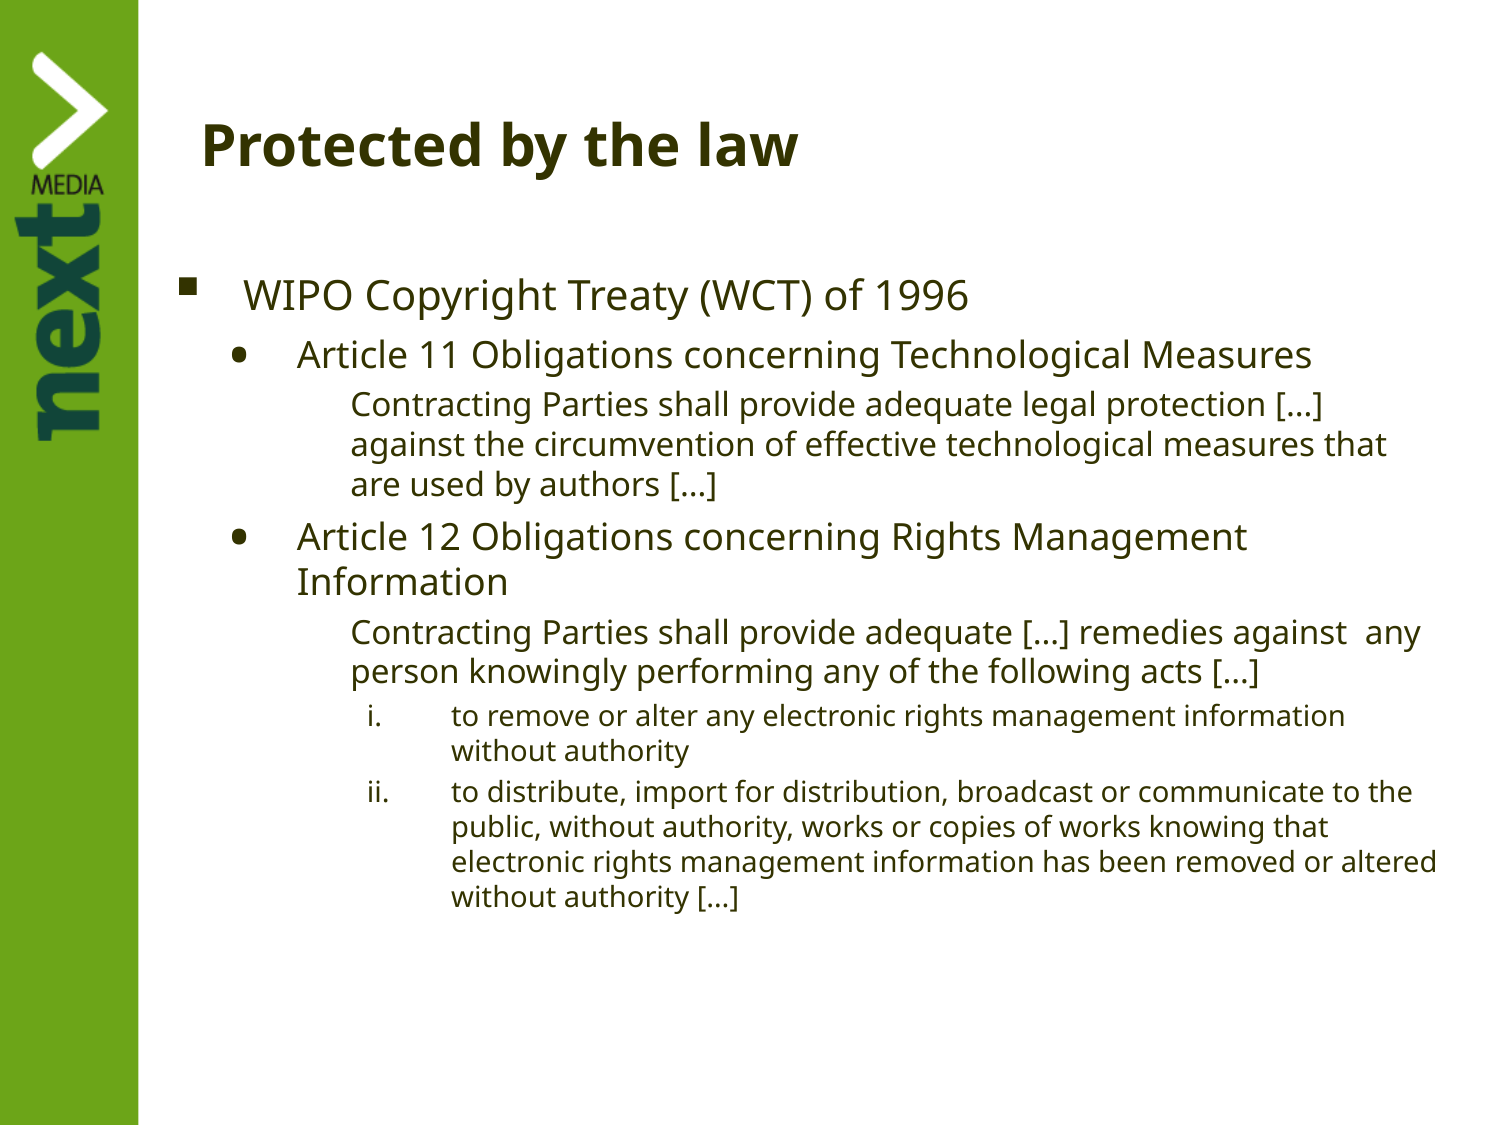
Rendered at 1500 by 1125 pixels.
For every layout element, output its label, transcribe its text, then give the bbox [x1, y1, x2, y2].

list WIPO Copyright Treaty (WCT) of 1996 Article 11 Obligations concerning Technological Measures Contracting Parties shall provide adequate legal protection […] against the circumvention of effective technological measures that are used by authors […] Article 12 Obligations concerning Rights Management Information Contracting Parties shall provide adequate […] remedies against any person knowingly performing any of the following acts […] to remove or alter any electronic rights management information without authority to distribute, import for distribution, broadcast or communicate to the public, without authority, works or copies of works knowing that electronic rights management information has been removed or altered without authority […] [135, 261, 1448, 1048]
picture [0, 0, 139, 1125]
title Protected by the law [193, 65, 1355, 221]
